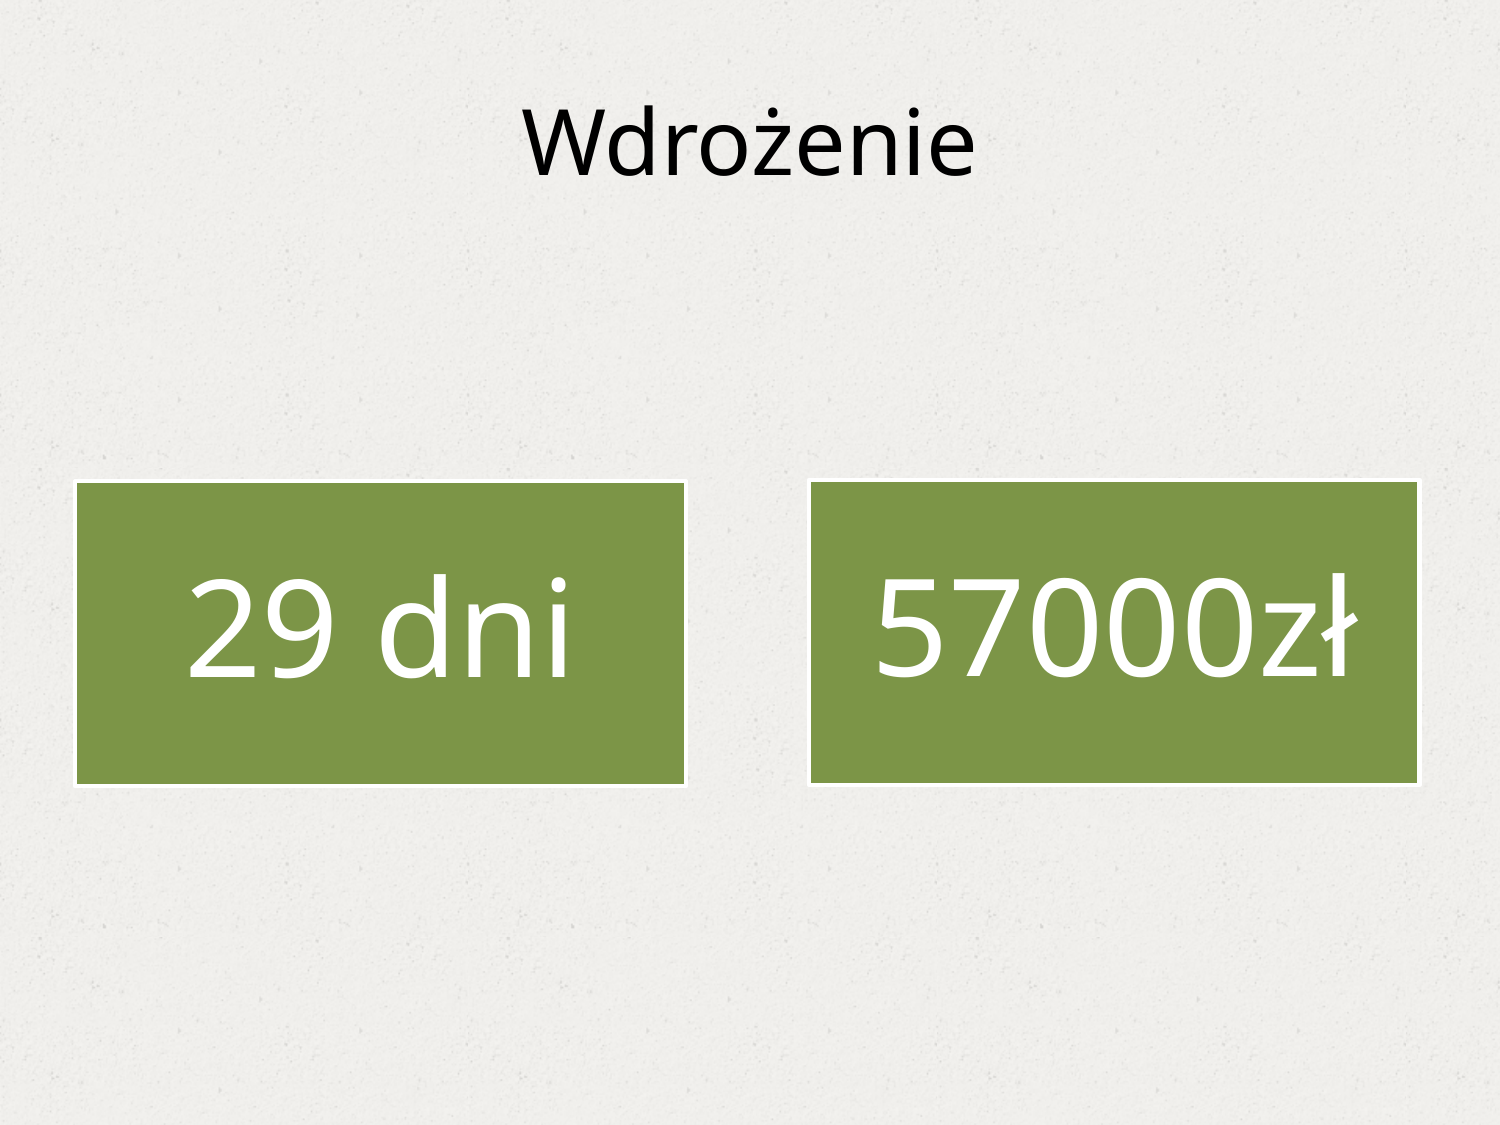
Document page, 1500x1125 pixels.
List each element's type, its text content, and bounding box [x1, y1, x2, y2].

title Wdrożenie [75, 45, 1425, 233]
picture [0, 0, 1500, 1125]
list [74, 262, 1426, 1006]
